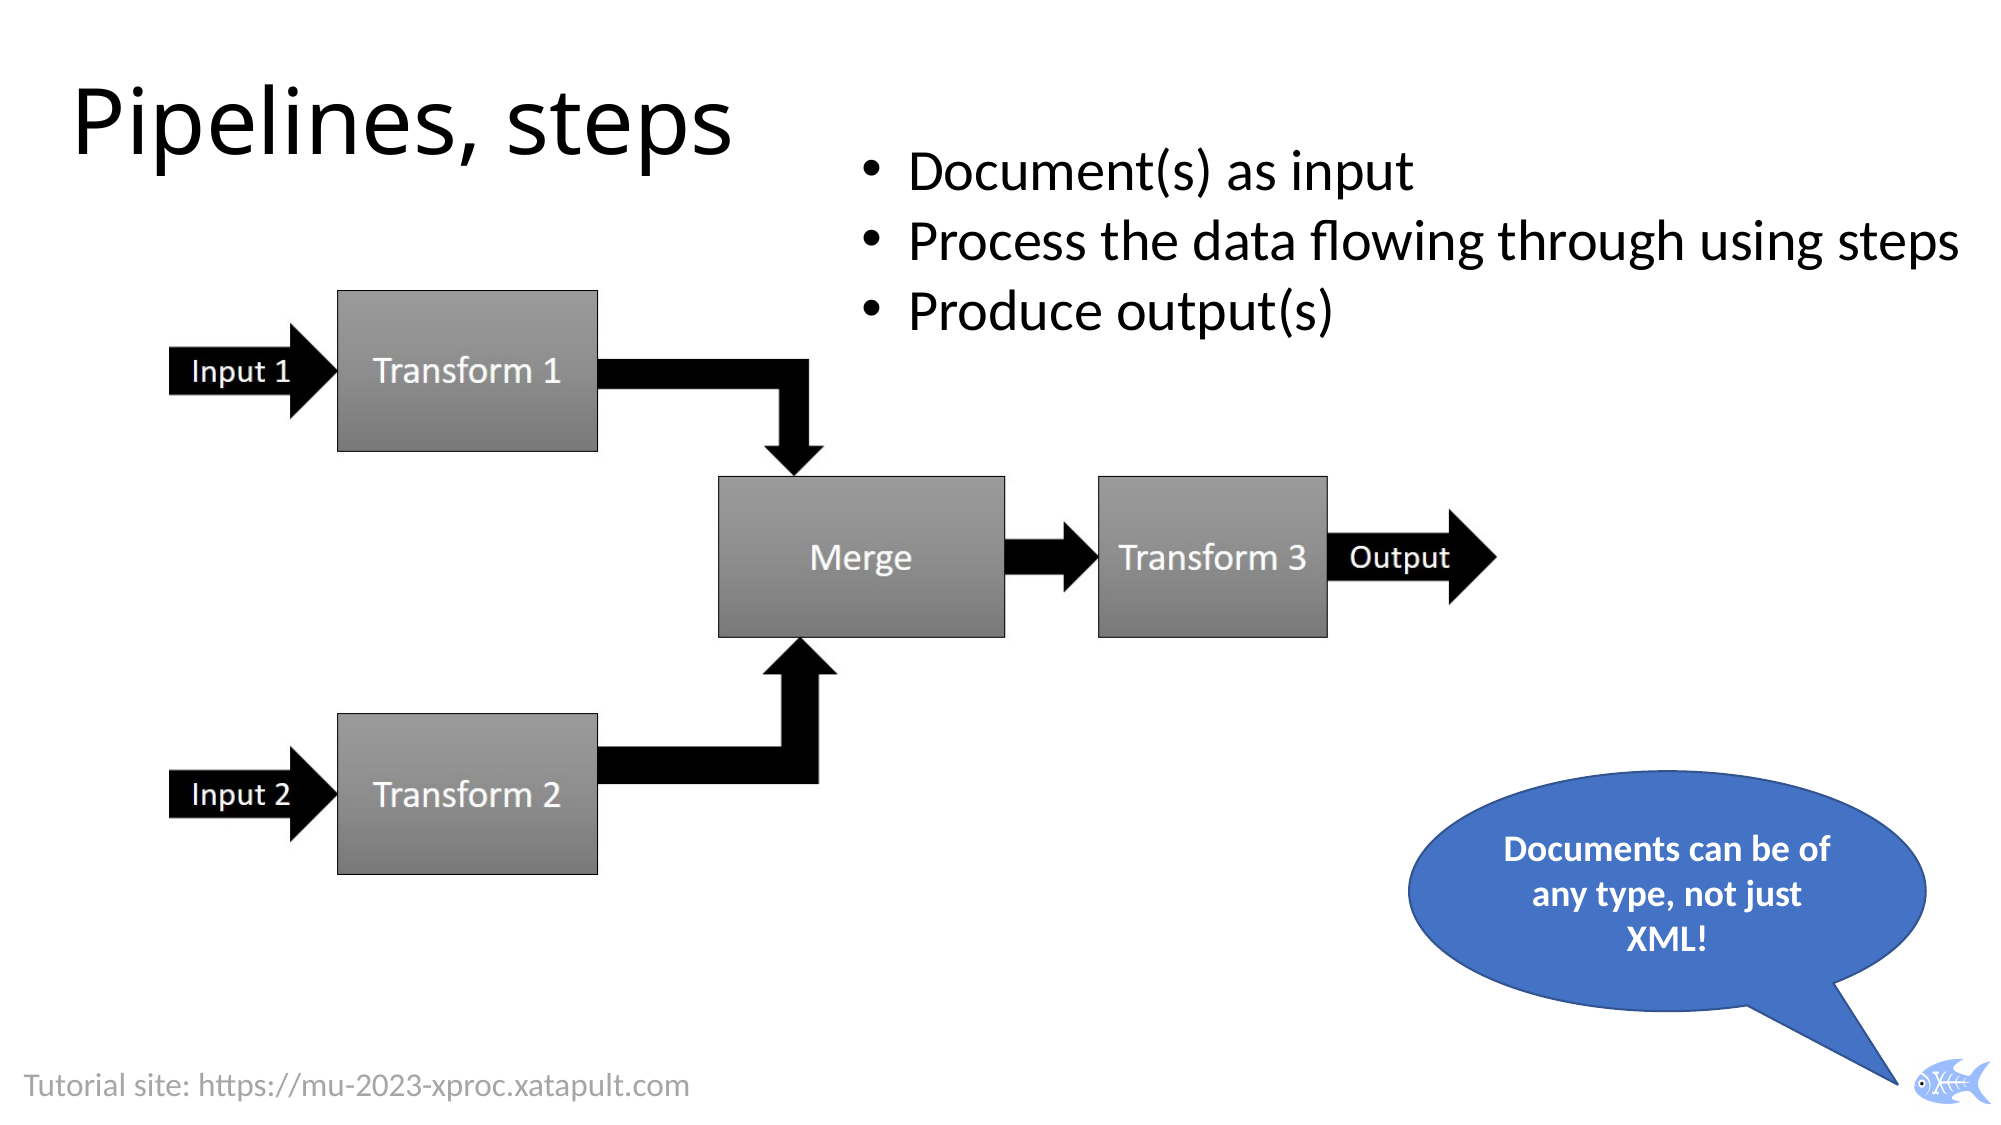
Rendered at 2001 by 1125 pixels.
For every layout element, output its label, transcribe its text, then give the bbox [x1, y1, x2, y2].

text_box Documents can be of any type, not just XML! [1408, 770, 1927, 1086]
picture [1913, 1055, 1992, 1111]
text_box Document(s) as input Process the data flowing through using steps Produce output(s) [846, 124, 2000, 350]
title Pipelines, steps [55, 16, 1781, 234]
picture [169, 290, 1498, 875]
